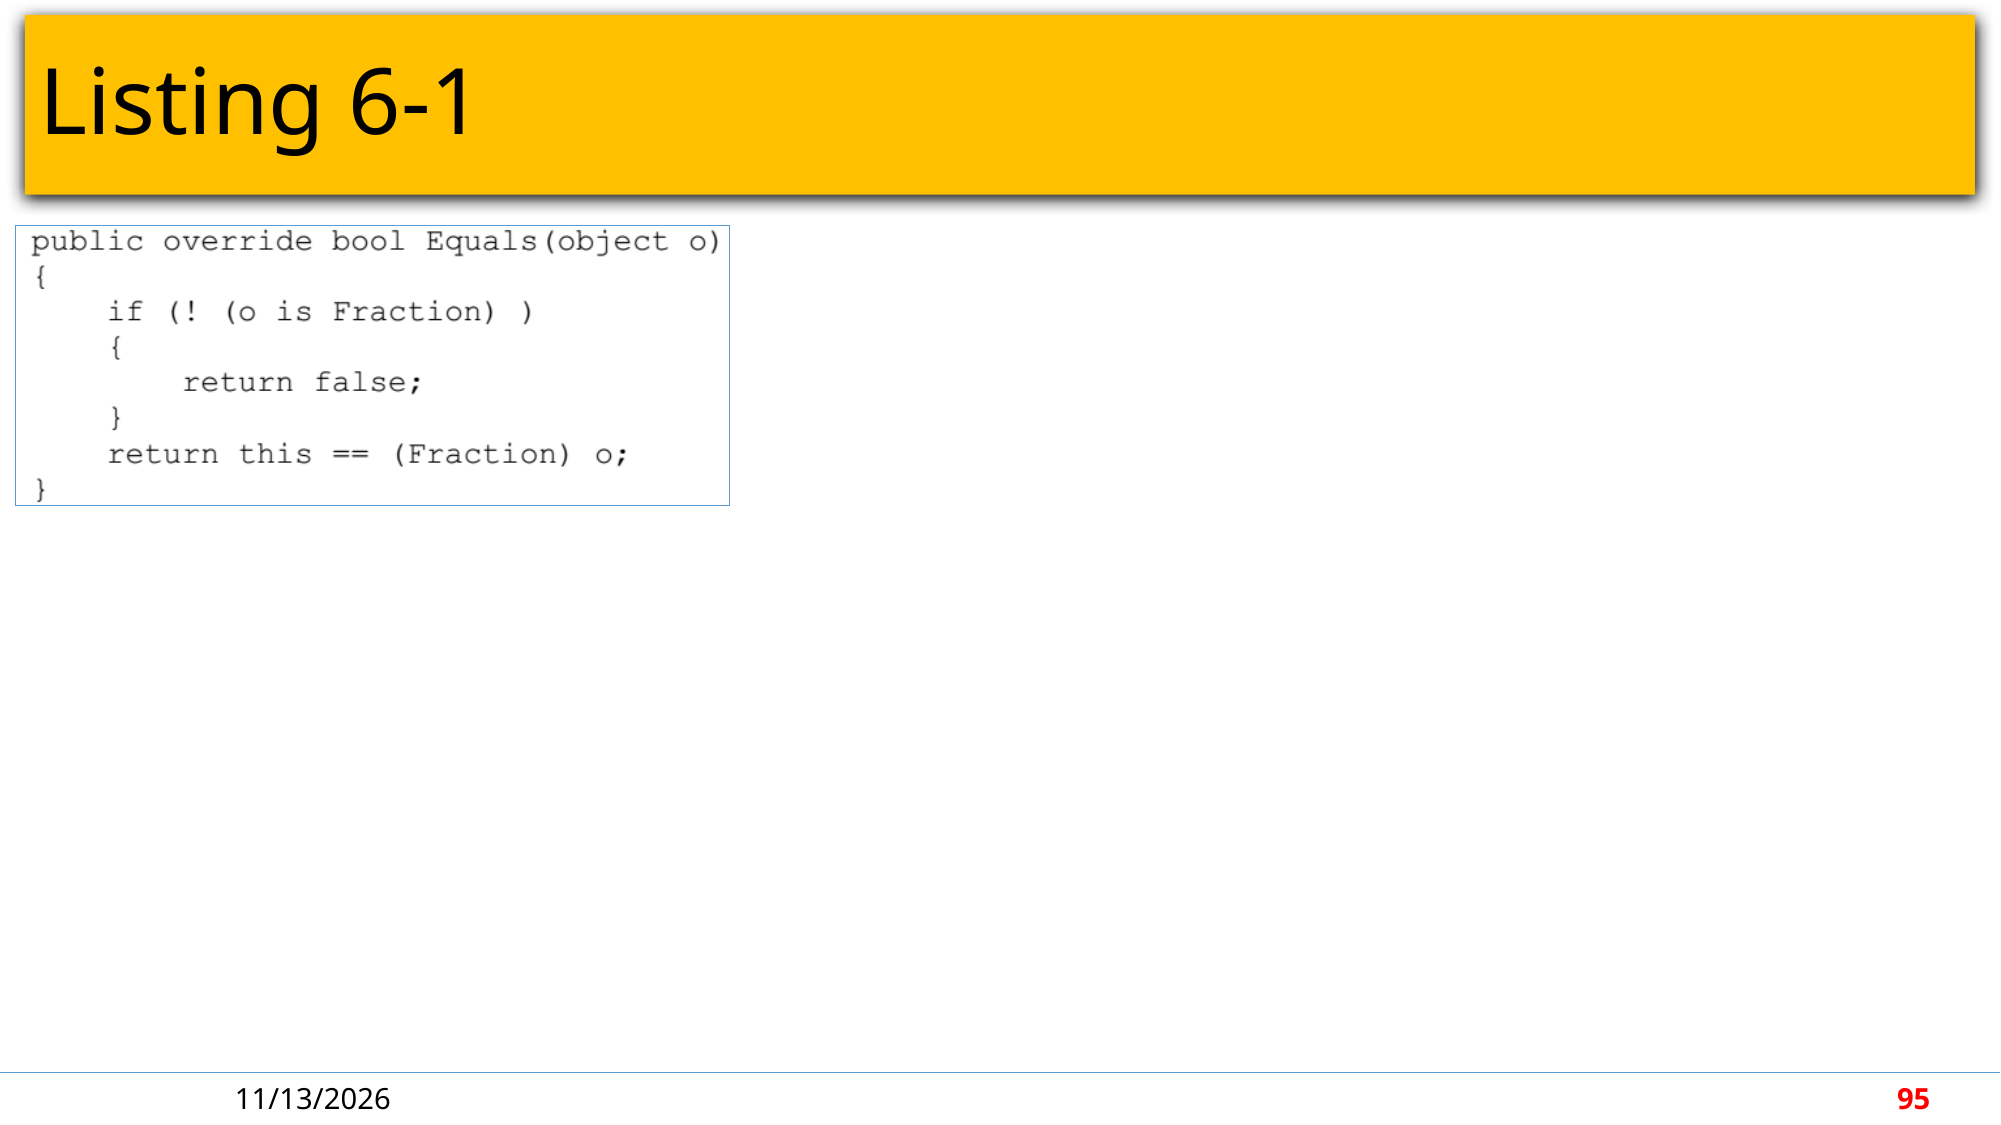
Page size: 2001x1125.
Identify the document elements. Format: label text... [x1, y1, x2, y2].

slide_number 95 [1495, 1072, 1946, 1115]
picture [15, 225, 730, 506]
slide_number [220, 1072, 671, 1115]
title Listing 6-1 [24, 14, 1975, 195]
